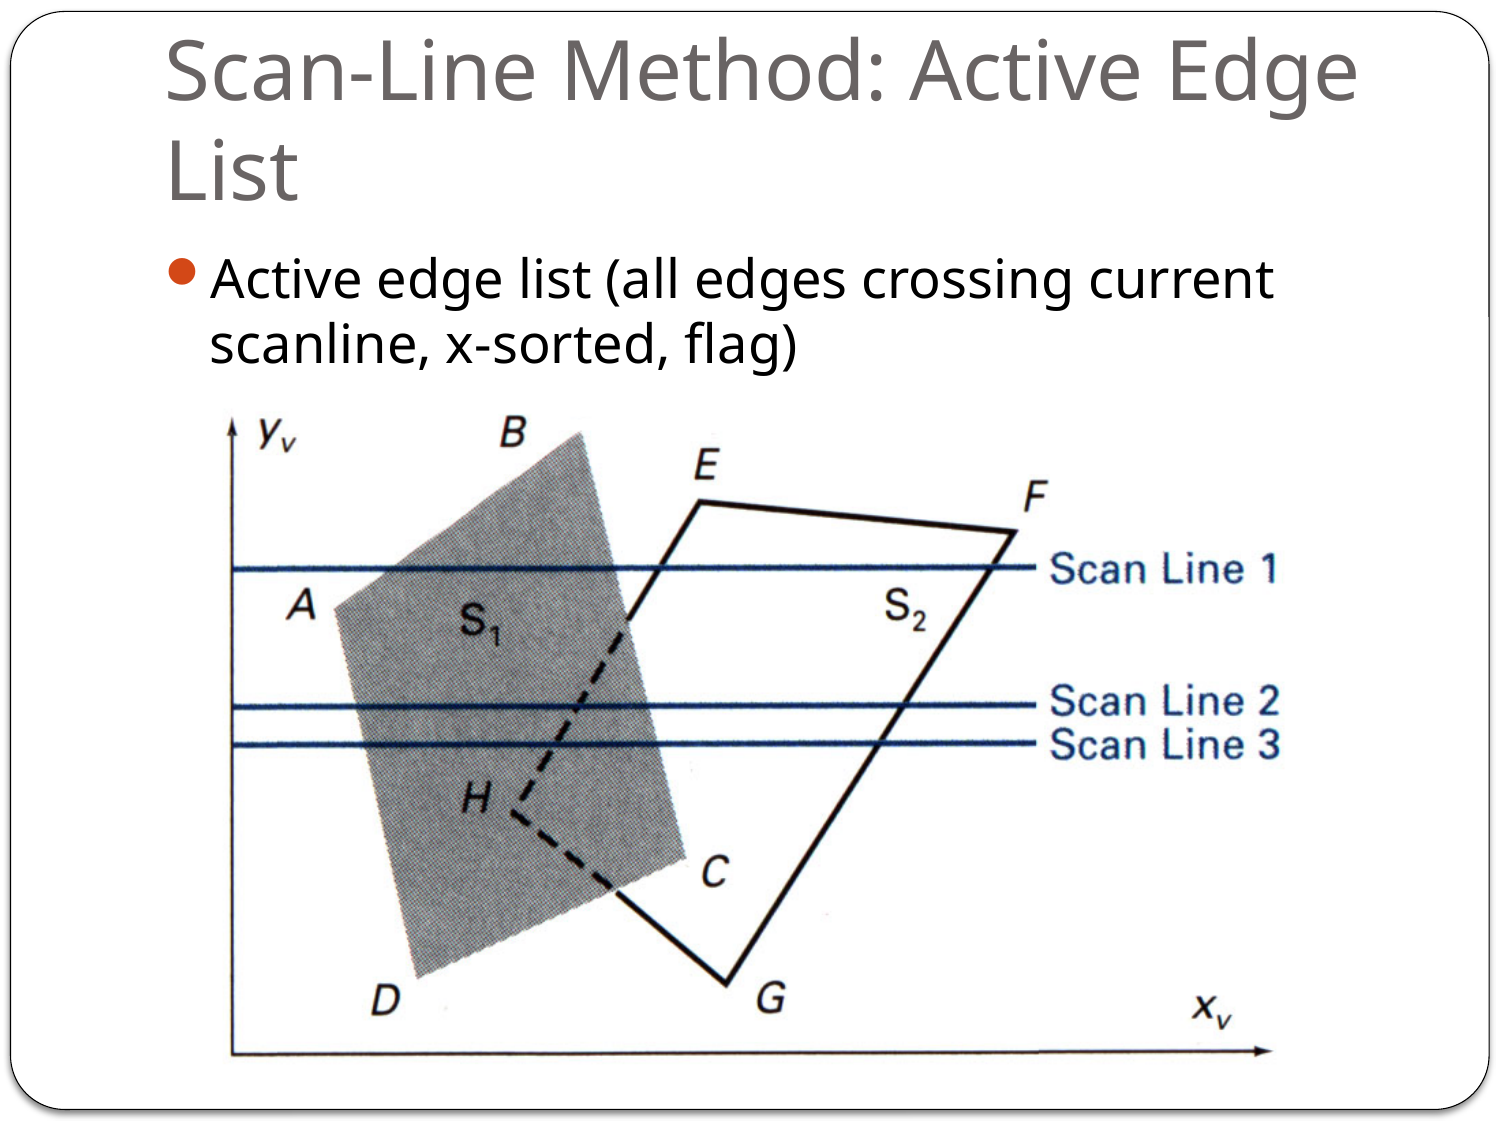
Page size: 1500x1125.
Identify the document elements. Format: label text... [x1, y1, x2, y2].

list Active edge list (all edges crossing current scanline, x-sorted, flag) [150, 237, 1425, 988]
picture [212, 387, 1301, 1076]
title Scan-Line Method: Active Edge List [150, 45, 1425, 233]
